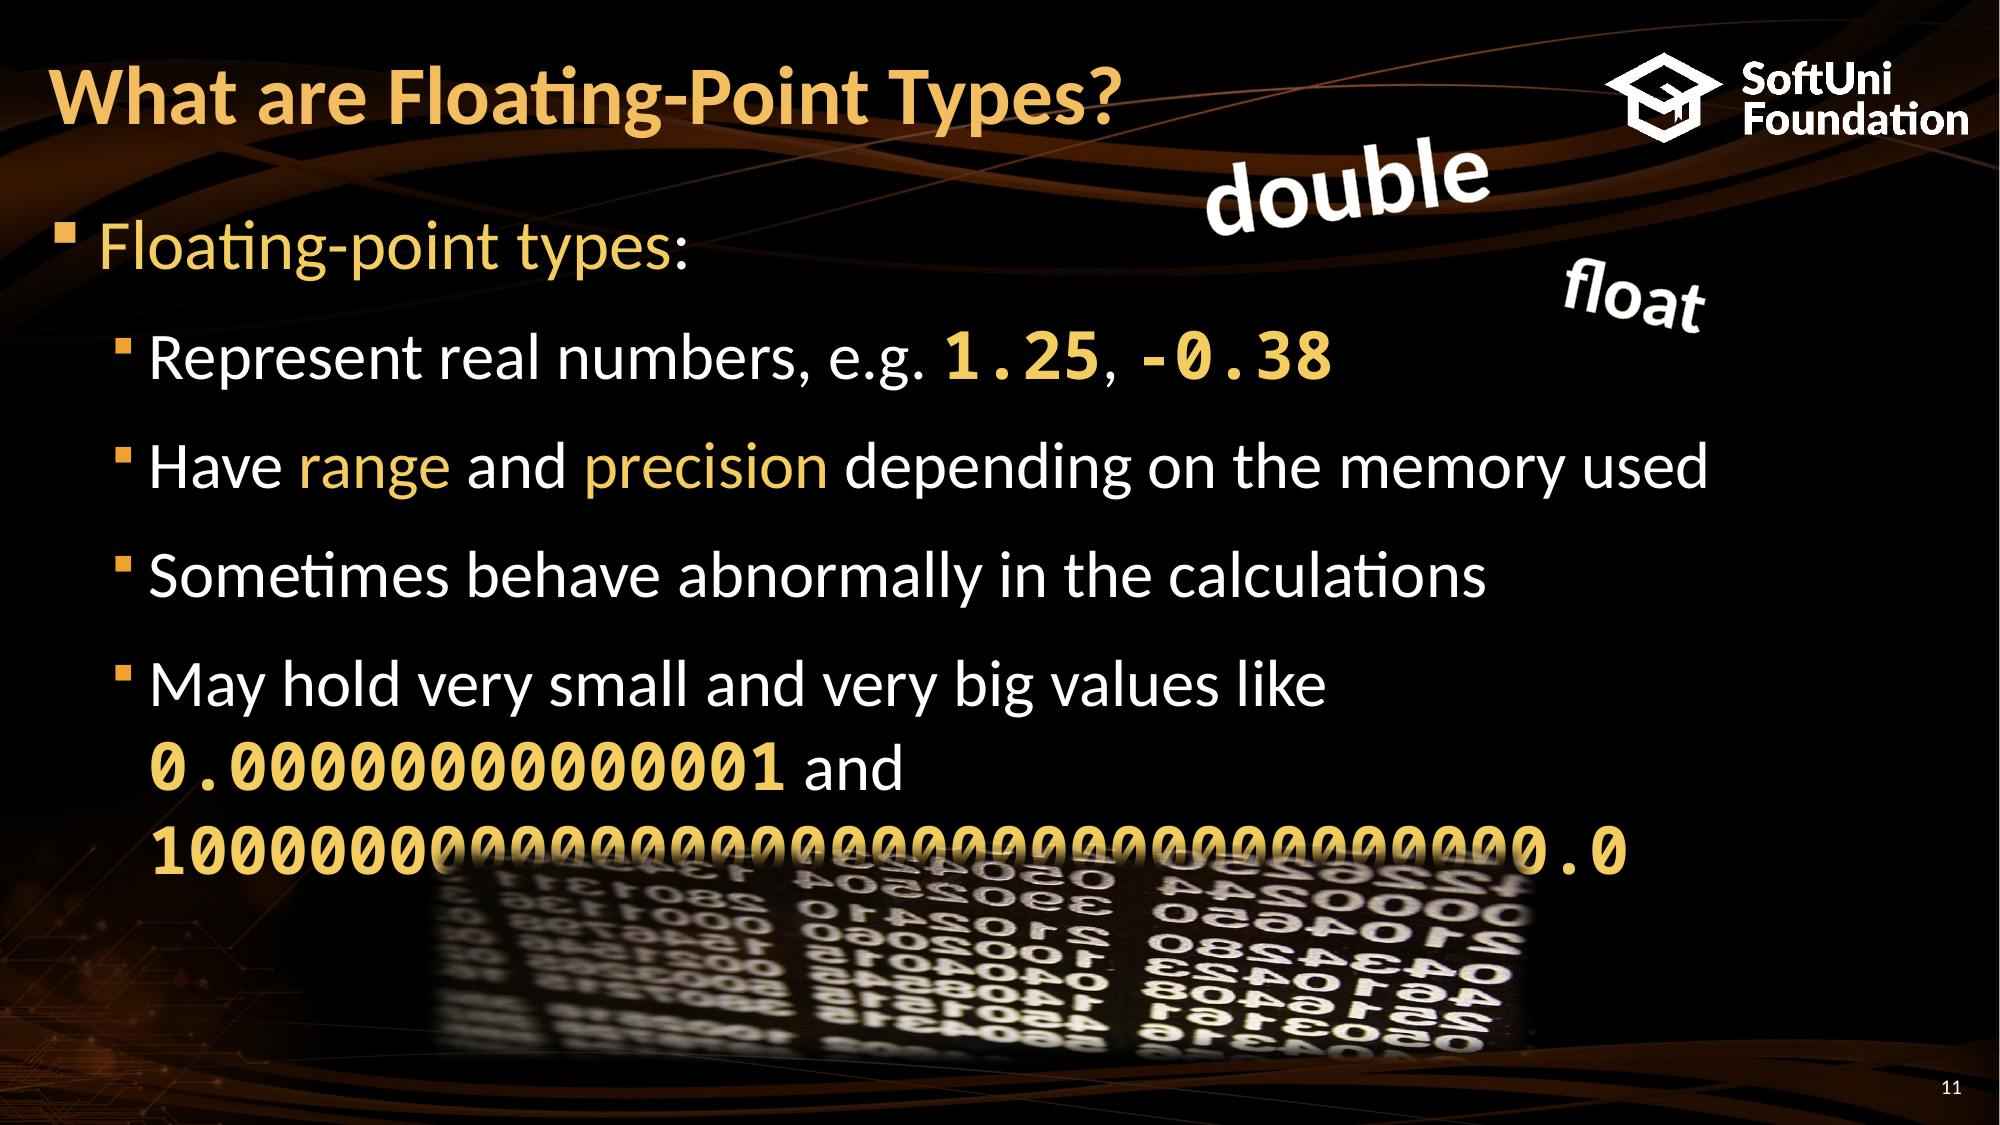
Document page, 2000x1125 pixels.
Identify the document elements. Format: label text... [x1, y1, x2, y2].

text_box float [1540, 221, 1732, 360]
picture [0, 0, 2000, 1125]
list Floating-point types: Represent real numbers, e.g. 1.25, -0.38 Have range and precision depending on the memory used Sometimes behave abnormally in the calculations May hold very small and very big values like 0.00000000000001 and 10000000000000000000000000000000000.0 [31, 188, 1968, 1103]
text_box double [1177, 89, 1513, 267]
title What are Floating-Point Types? [30, 6, 1602, 189]
